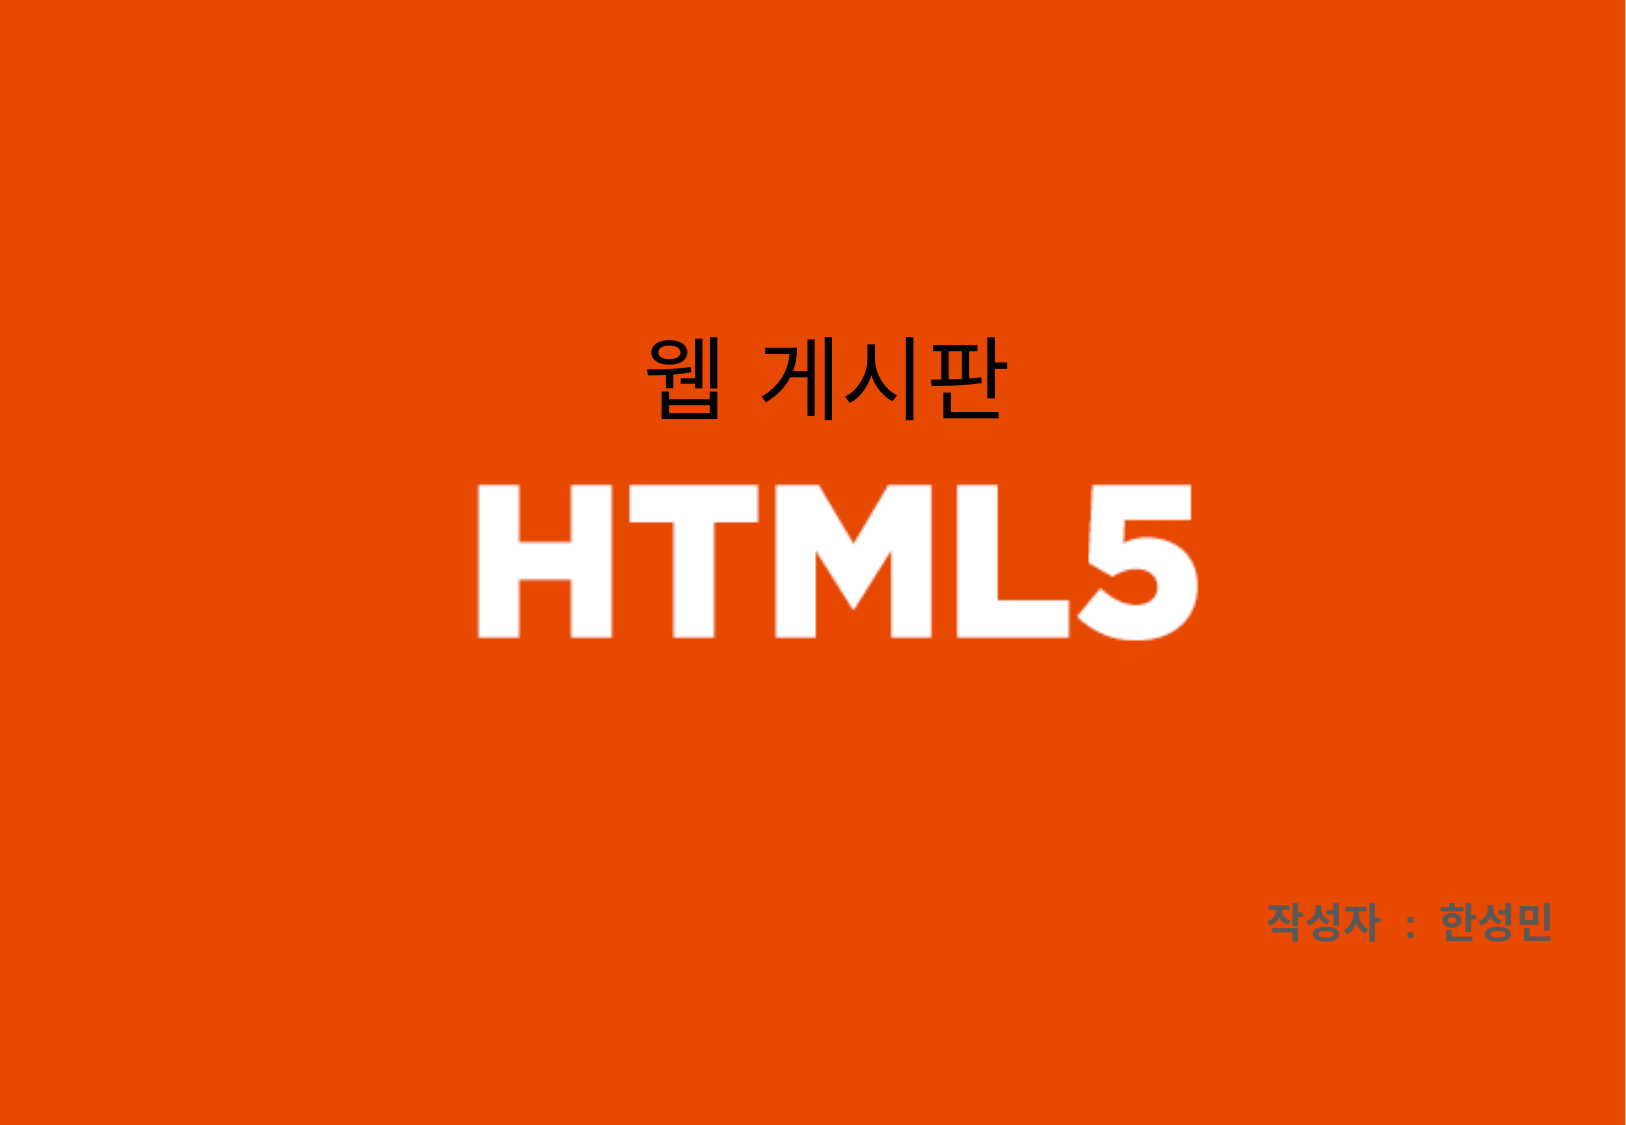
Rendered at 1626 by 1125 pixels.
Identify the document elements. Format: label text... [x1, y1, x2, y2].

text_box 작성자 : 한성민 [55, 836, 1570, 1010]
picture [0, 0, 1626, 1125]
text_box 웹 게시판 [96, 283, 1559, 472]
